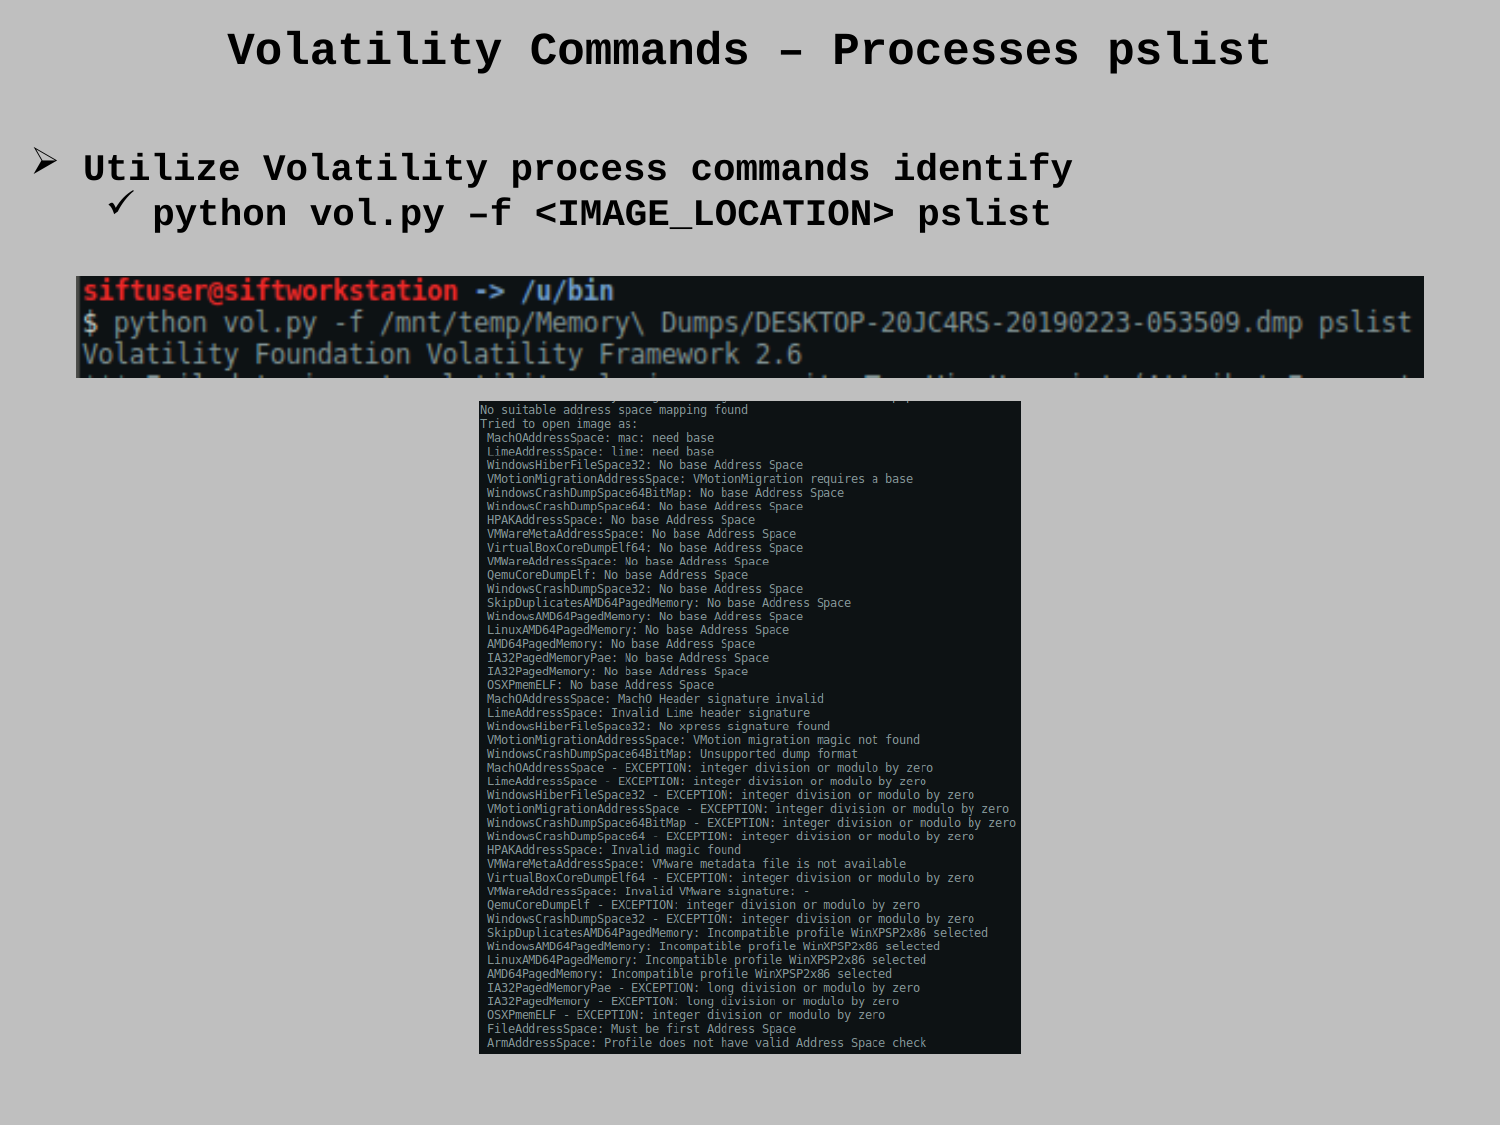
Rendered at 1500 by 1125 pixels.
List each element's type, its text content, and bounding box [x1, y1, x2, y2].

picture [478, 401, 1022, 1054]
text_box Utilize Volatility process commands identify python vol.py –f <IMAGE_LOCATION> pslist [15, 136, 1485, 319]
text_box Volatility Commands – Processes pslist [49, 14, 1451, 78]
picture [76, 276, 1424, 378]
